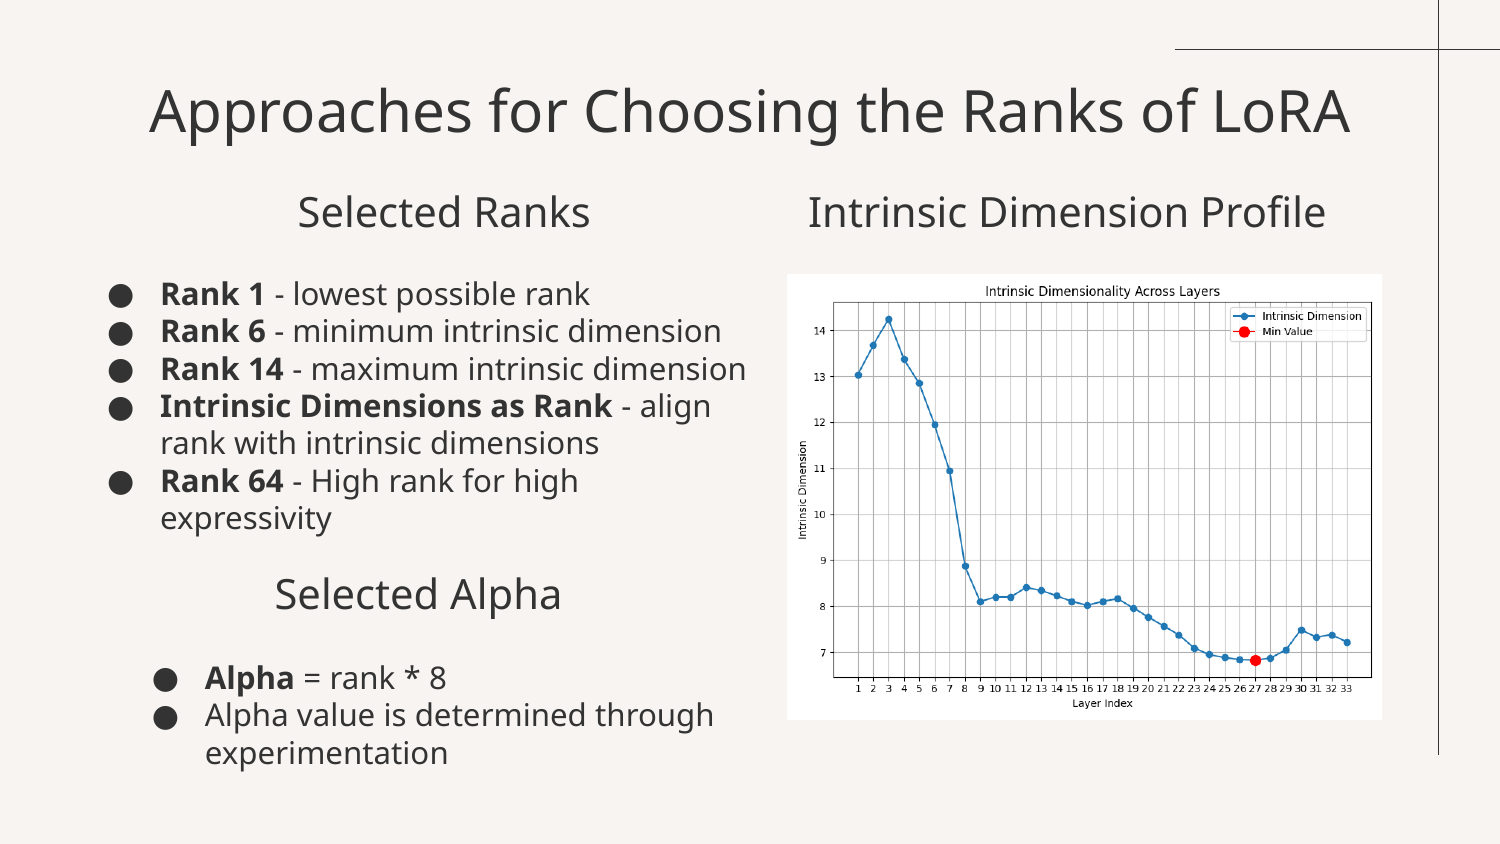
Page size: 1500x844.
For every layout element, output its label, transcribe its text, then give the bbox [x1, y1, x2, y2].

subtitle Intrinsic Dimension Profile [763, 188, 1372, 251]
subtitle Alpha = rank * 8 Alpha value is determined through experimentation [114, 643, 761, 801]
picture [786, 273, 1383, 721]
subtitle Selected Ranks [140, 188, 749, 251]
subtitle Rank 1 - lowest possible rank Rank 6 - minimum intrinsic dimension Rank 14 - maximum intrinsic dimension Intrinsic Dimensions as Rank - align rank with intrinsic dimensions Rank 64 - High rank for high expressivity [70, 258, 768, 585]
title Approaches for Choosing the Ranks of LoRA [118, 58, 1382, 153]
subtitle Selected Alpha [114, 570, 723, 633]
